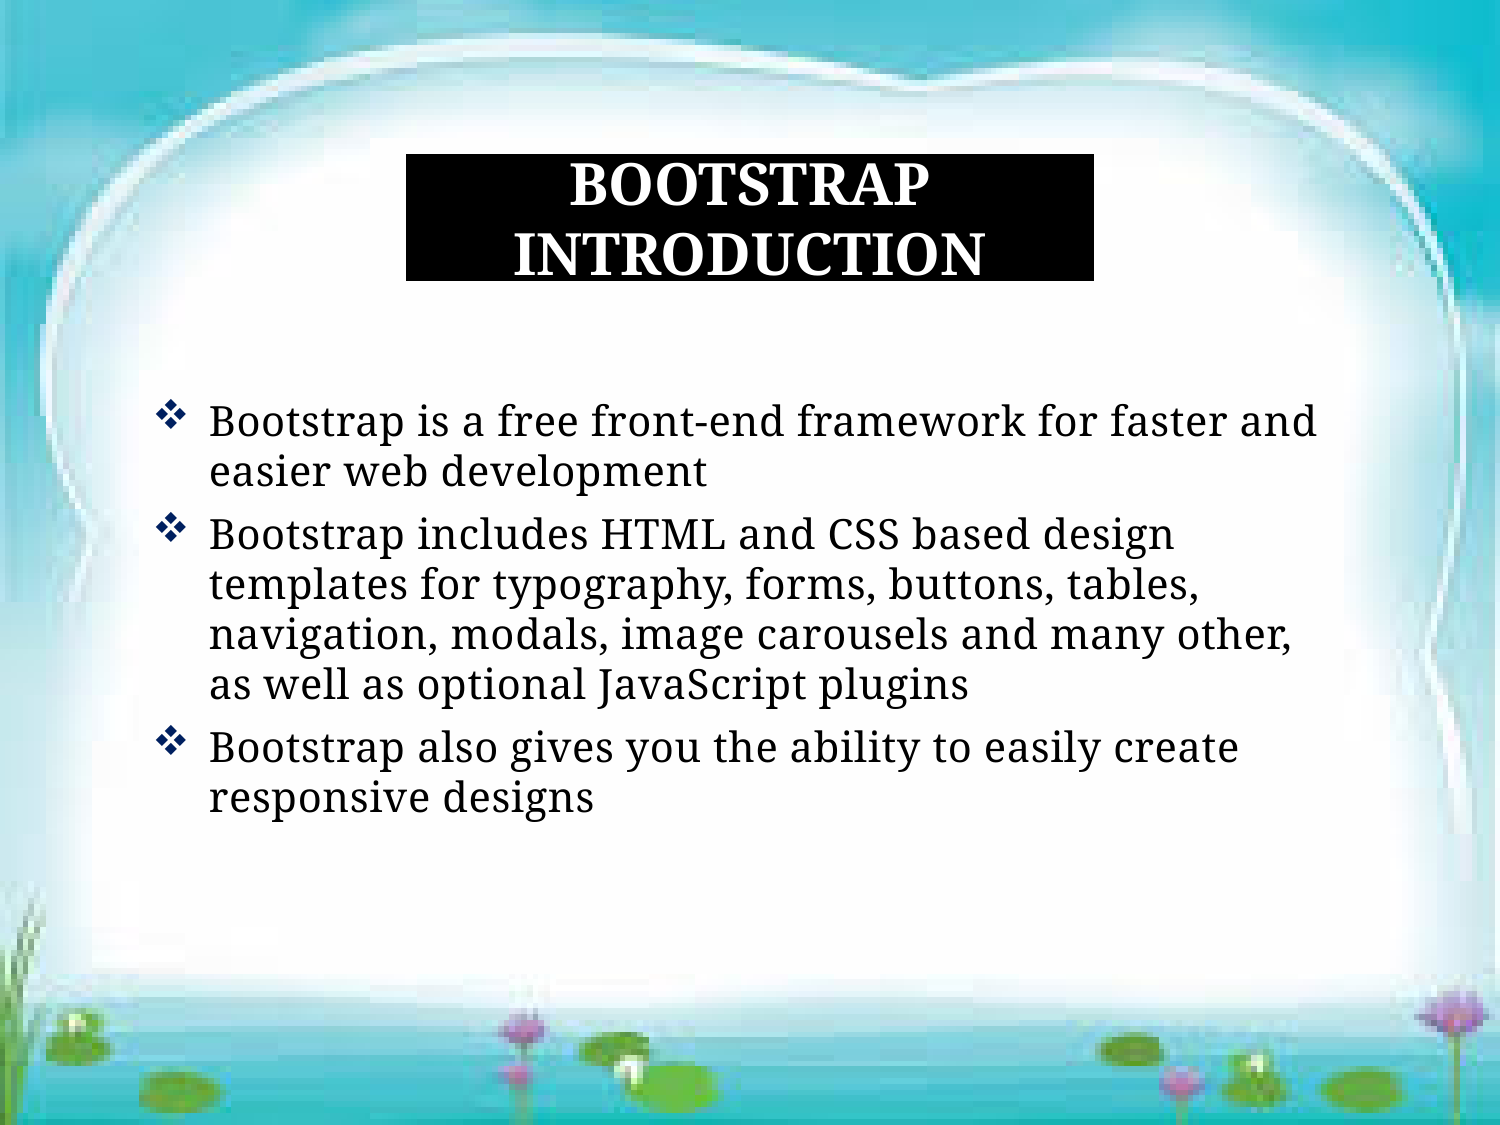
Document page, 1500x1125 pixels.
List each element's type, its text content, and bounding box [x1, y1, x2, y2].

title Bootstrap Introduction [406, 154, 1094, 281]
list Bootstrap is a free front-end framework for faster and easier web development Bootstrap includes HTML and CSS based design templates for typography, forms, buttons, tables, navigation, modals, image carousels and many other, as well as optional JavaScript plugins Bootstrap also gives you the ability to easily create responsive designs [137, 387, 1353, 950]
picture [0, 0, 1500, 1125]
